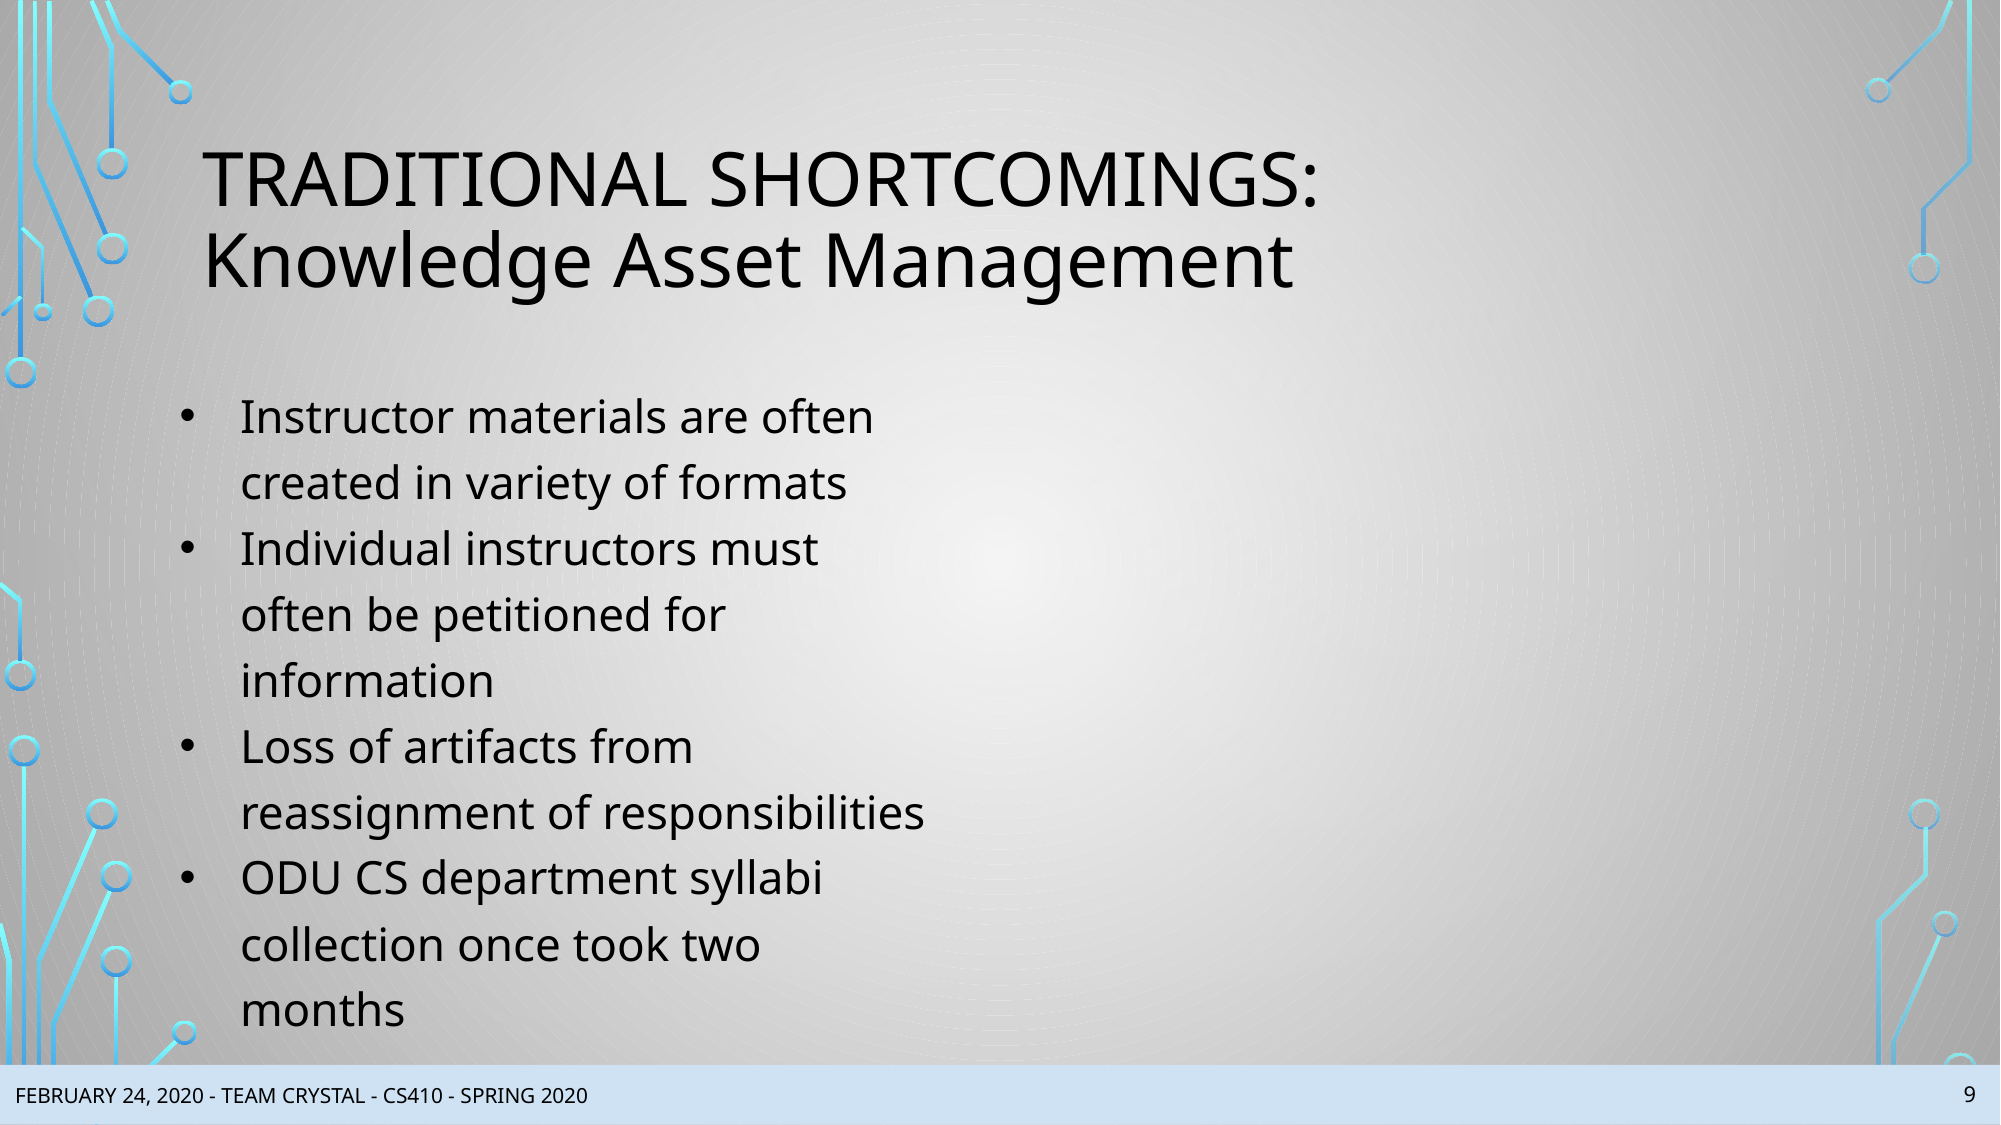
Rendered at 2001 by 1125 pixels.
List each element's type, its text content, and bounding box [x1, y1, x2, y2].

slide_number ‹#› [1864, 1065, 1992, 1125]
list Instructor materials are often created in variety of formats Individual instructors must often be petitioned for information Loss of artifacts from reassignment of responsibilities ODU CS department syllabi collection once took two months [150, 368, 950, 950]
title TRADITIONAL SHORTCOMINGS: Knowledge Asset Management [187, 101, 1813, 344]
